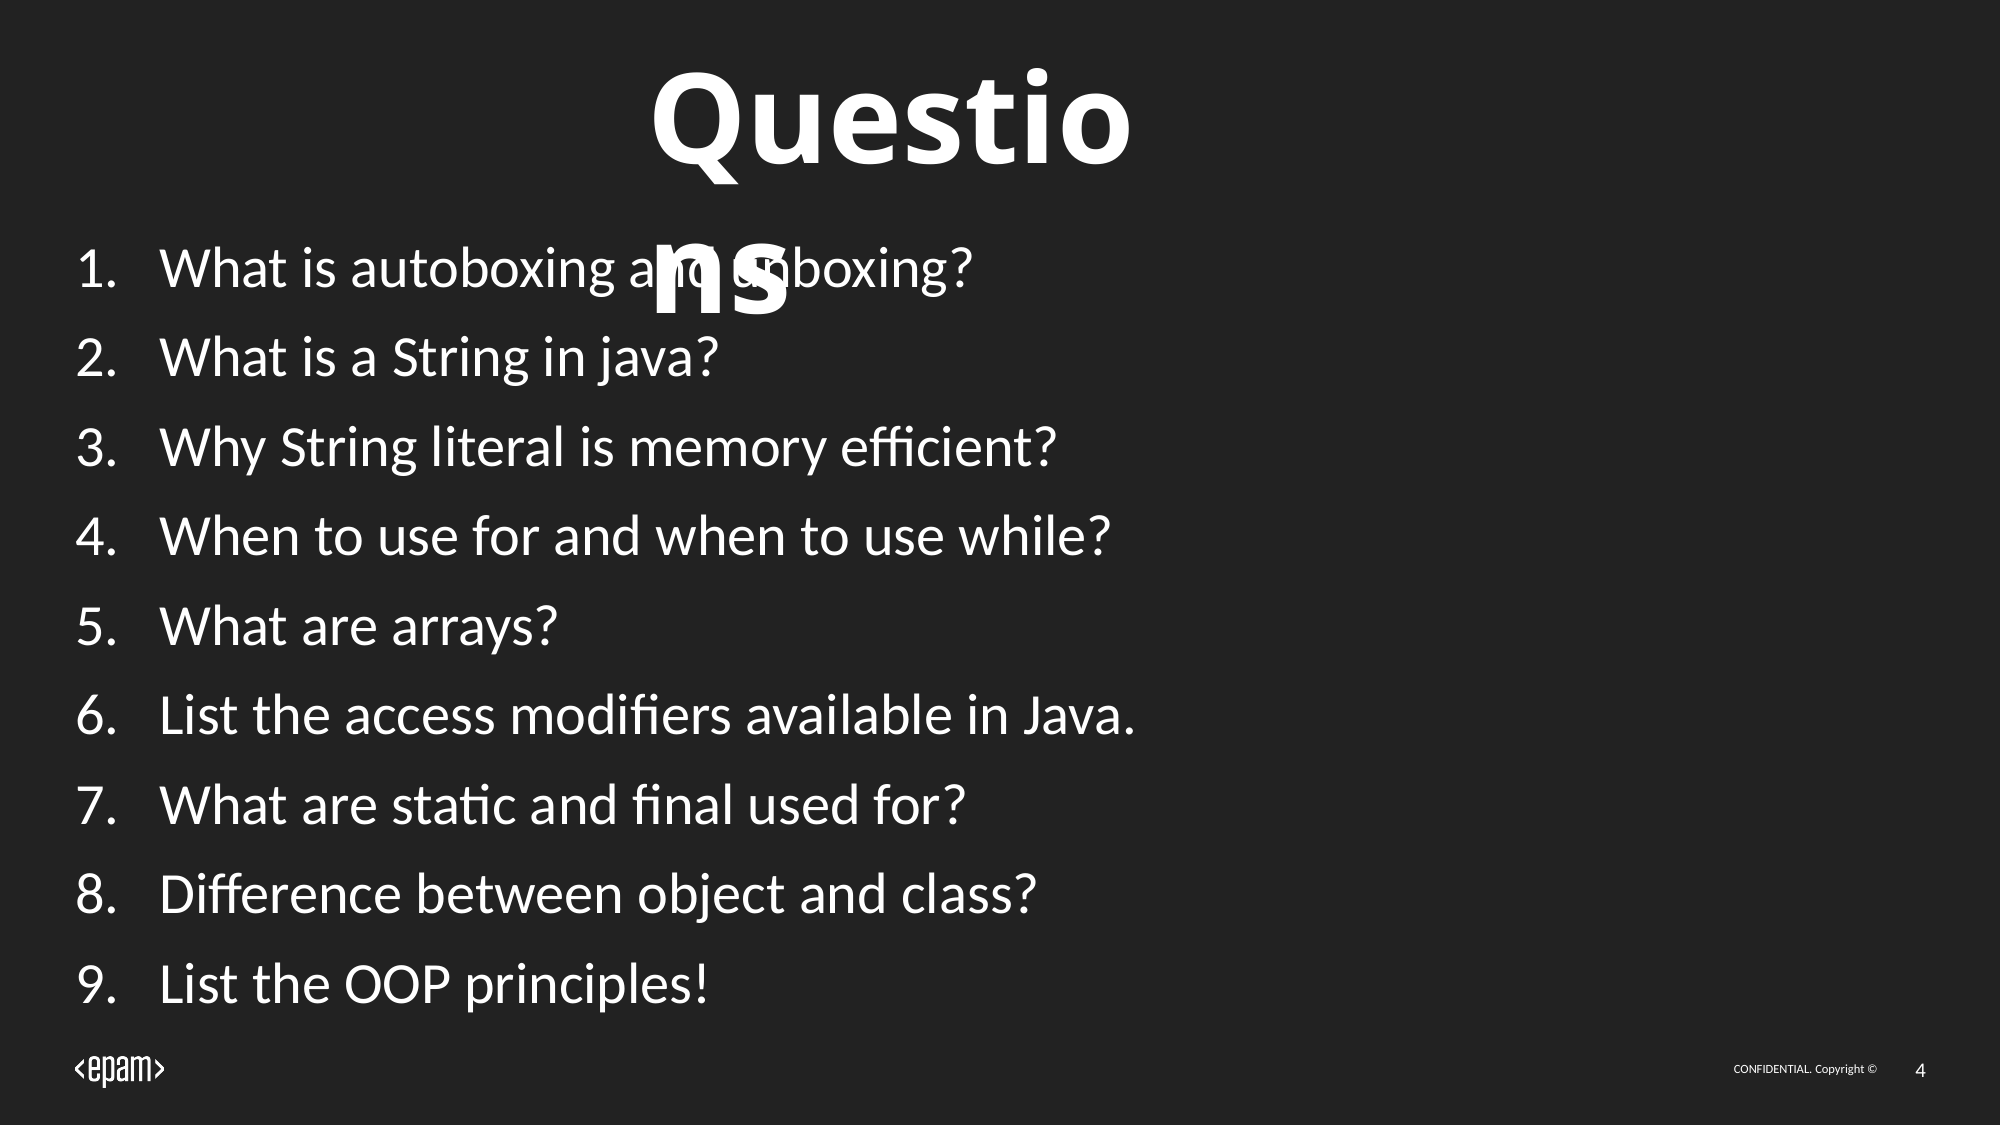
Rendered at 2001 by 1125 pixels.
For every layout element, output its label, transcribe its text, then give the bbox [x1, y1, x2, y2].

picture [75, 1056, 164, 1088]
title Questions [647, 39, 1161, 191]
list What is autoboxing and unboxing? What is a String in java? Why String literal is memory efficient? When to use for and when to use while? What are arrays? List the access modifiers available in Java. What are static and final used for? Difference between object and class? List the OOP principles! [75, 222, 1927, 1033]
